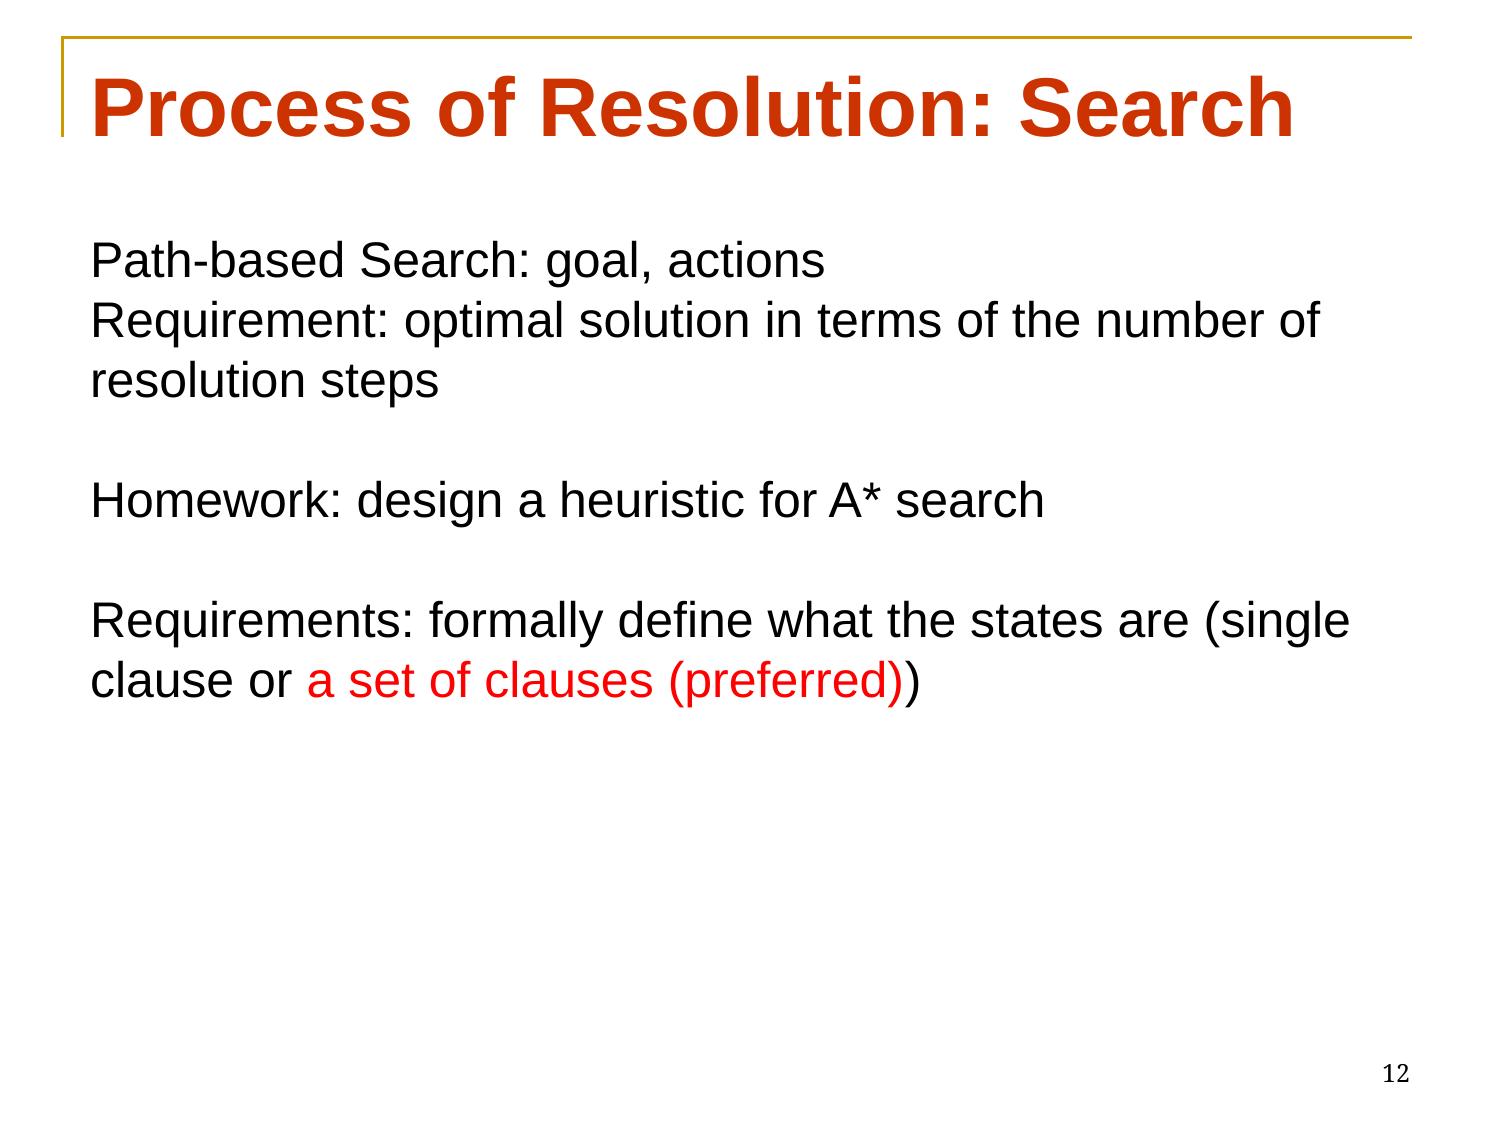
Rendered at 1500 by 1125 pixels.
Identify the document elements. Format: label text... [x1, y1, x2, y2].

list Path-based Search: goal, actions Requirement: optimal solution in terms of the number of resolution steps Homework: design a heuristic for A* search Requirements: formally define what the states are (single clause or a set of clauses (preferred)) [74, 219, 1426, 1006]
title Process of Resolution: Search [74, 45, 1426, 219]
slide_number 12 [1074, 1023, 1426, 1100]
